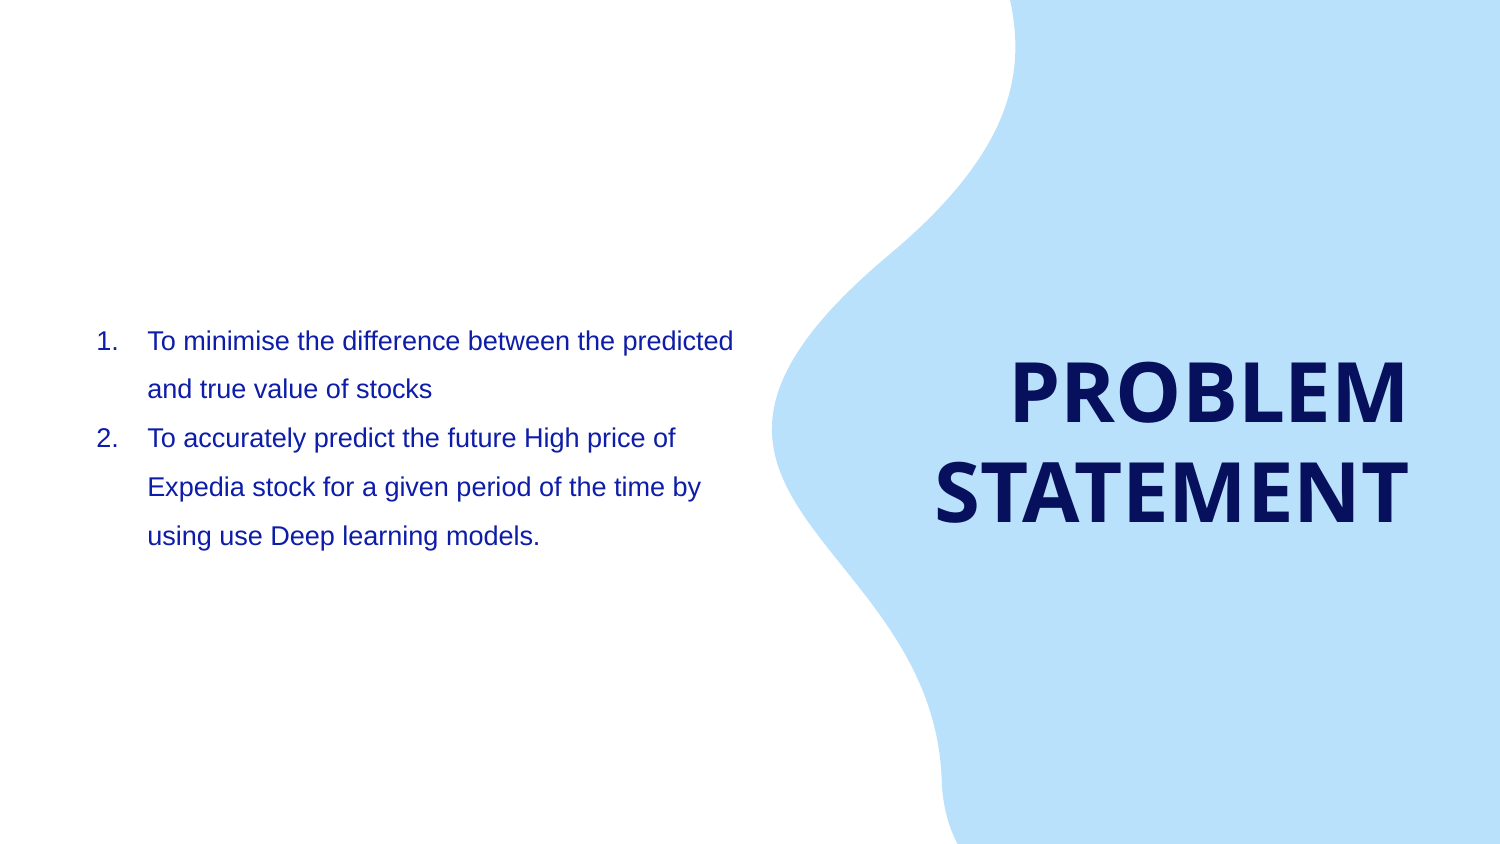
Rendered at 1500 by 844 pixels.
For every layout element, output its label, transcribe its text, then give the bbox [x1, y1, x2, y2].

text_box To minimise the difference between the predicted and true value of stocks To accurately predict the future High price of Expedia stock for a given period of the time by using use Deep learning models. [57, 291, 757, 643]
title PROBLEM STATEMENT [789, 323, 1425, 418]
